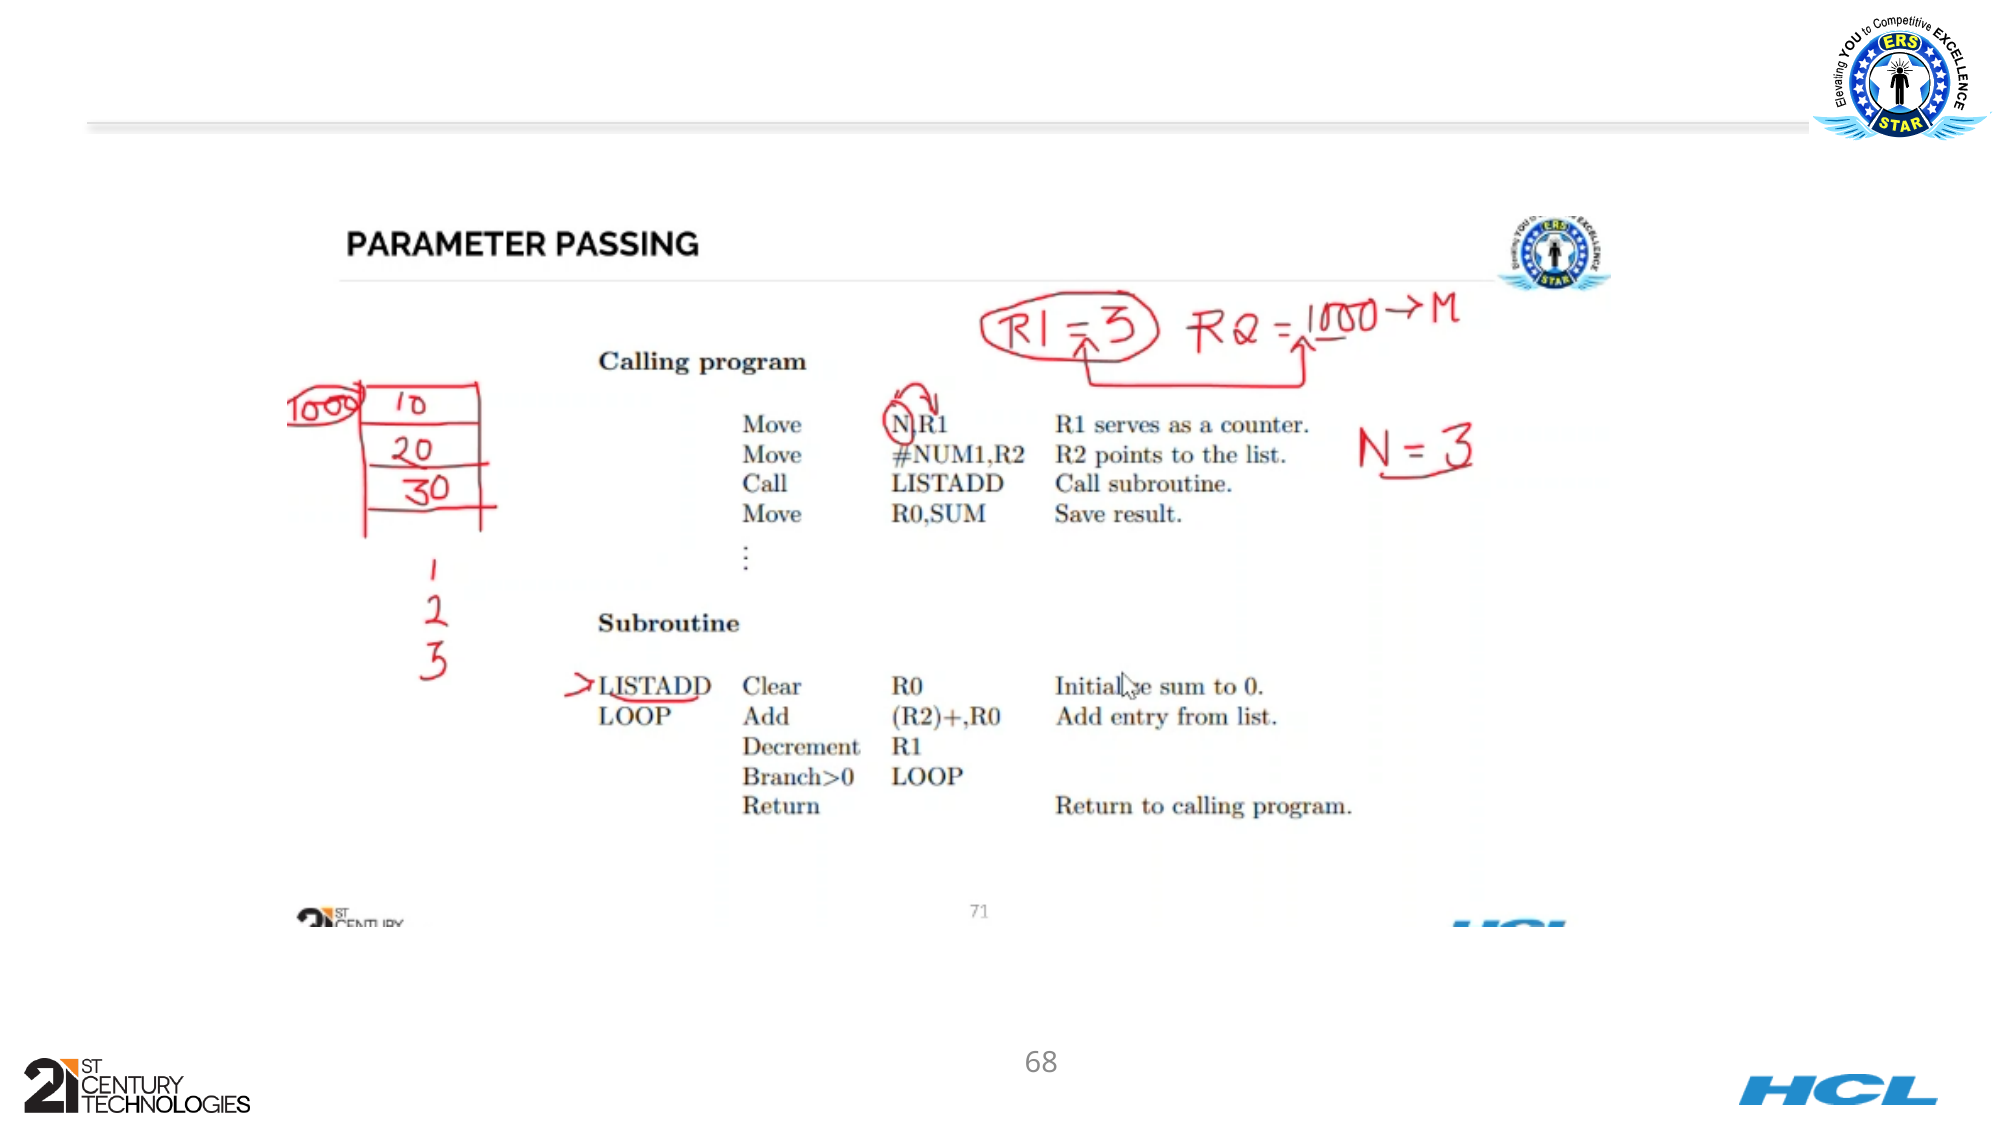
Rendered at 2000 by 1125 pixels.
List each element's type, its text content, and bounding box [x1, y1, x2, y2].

slide_number 68 [808, 1033, 1275, 1094]
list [286, 215, 1611, 928]
picture [1809, 10, 2000, 144]
picture [1739, 1074, 1938, 1105]
picture [24, 1058, 250, 1113]
